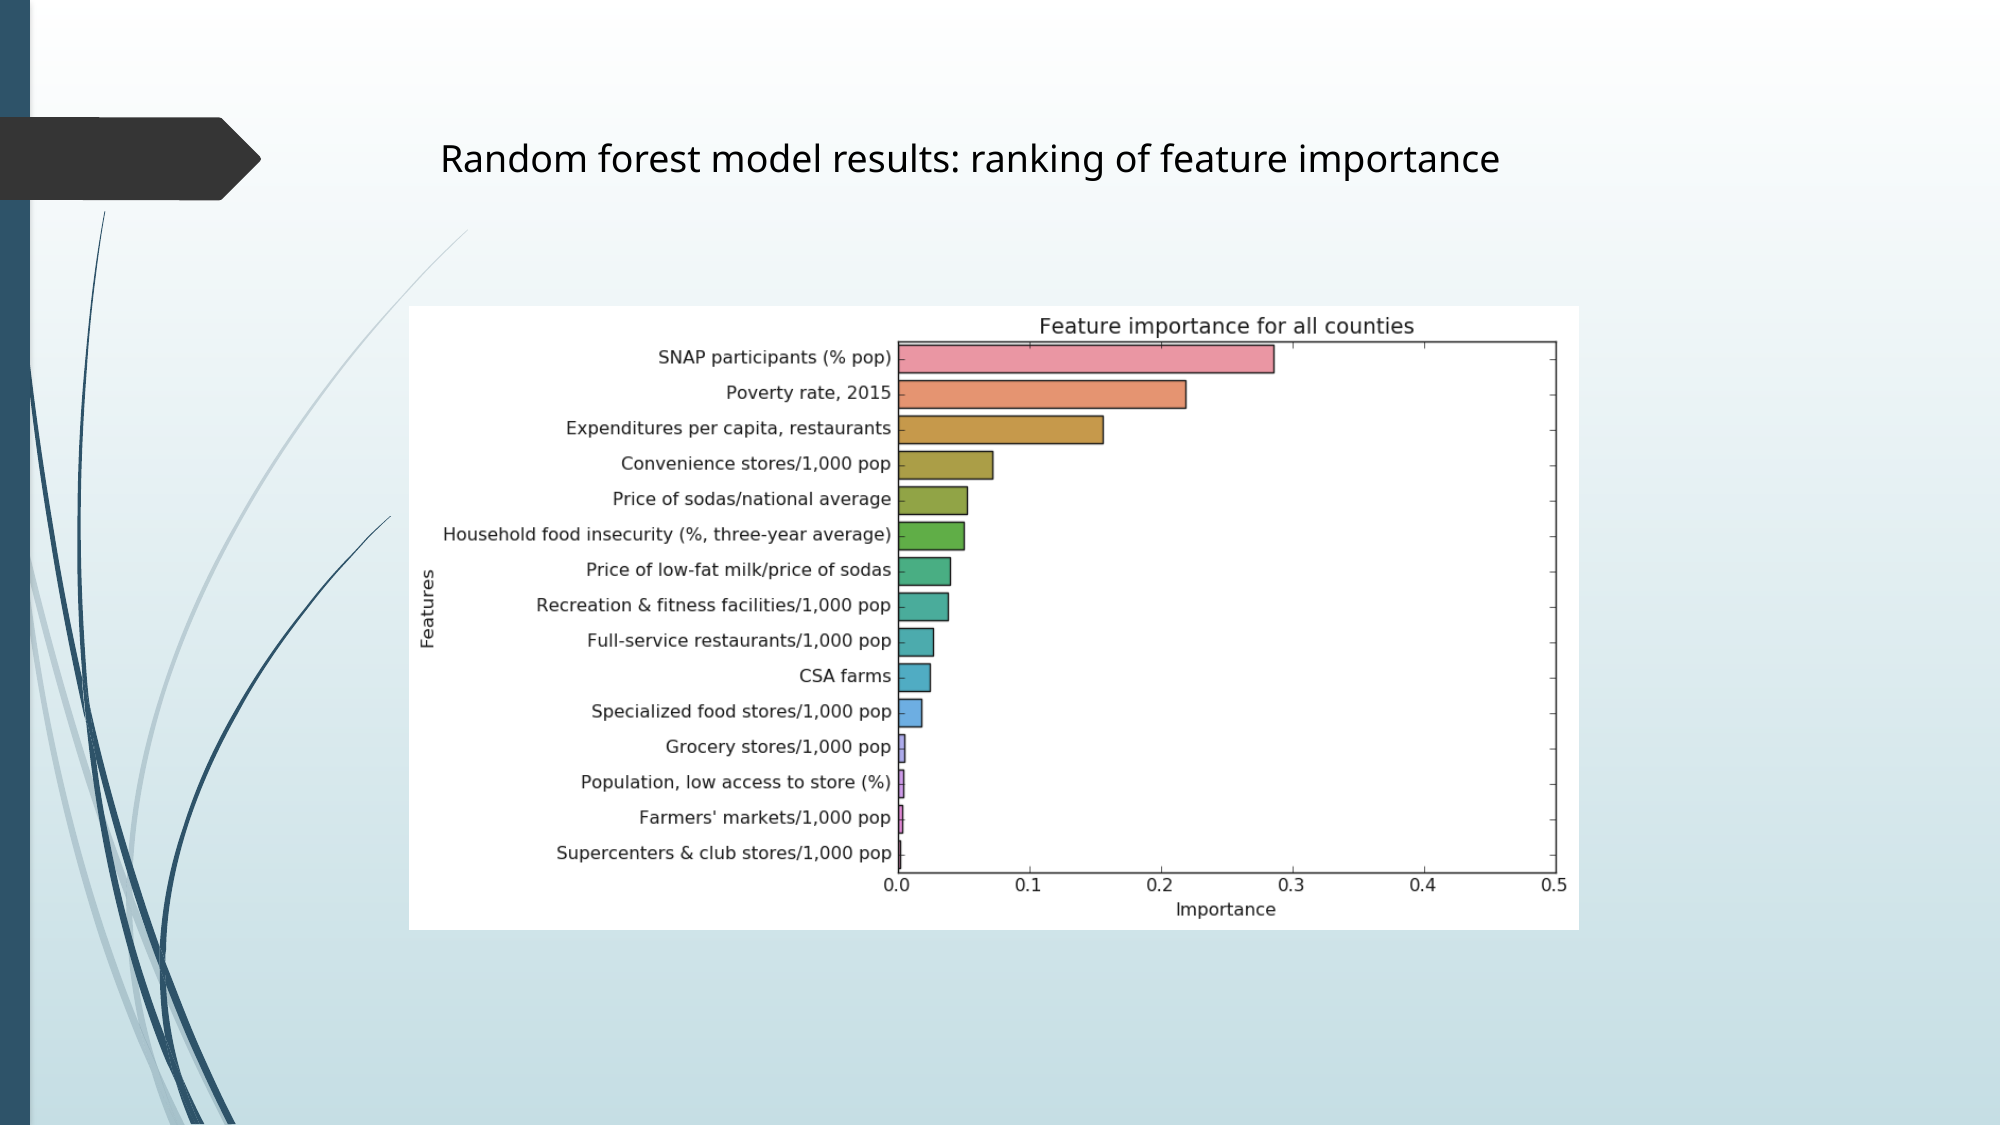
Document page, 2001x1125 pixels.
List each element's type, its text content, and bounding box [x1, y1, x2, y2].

text_box Random forest model results: ranking of feature importance [425, 127, 1517, 188]
picture [409, 305, 1579, 930]
